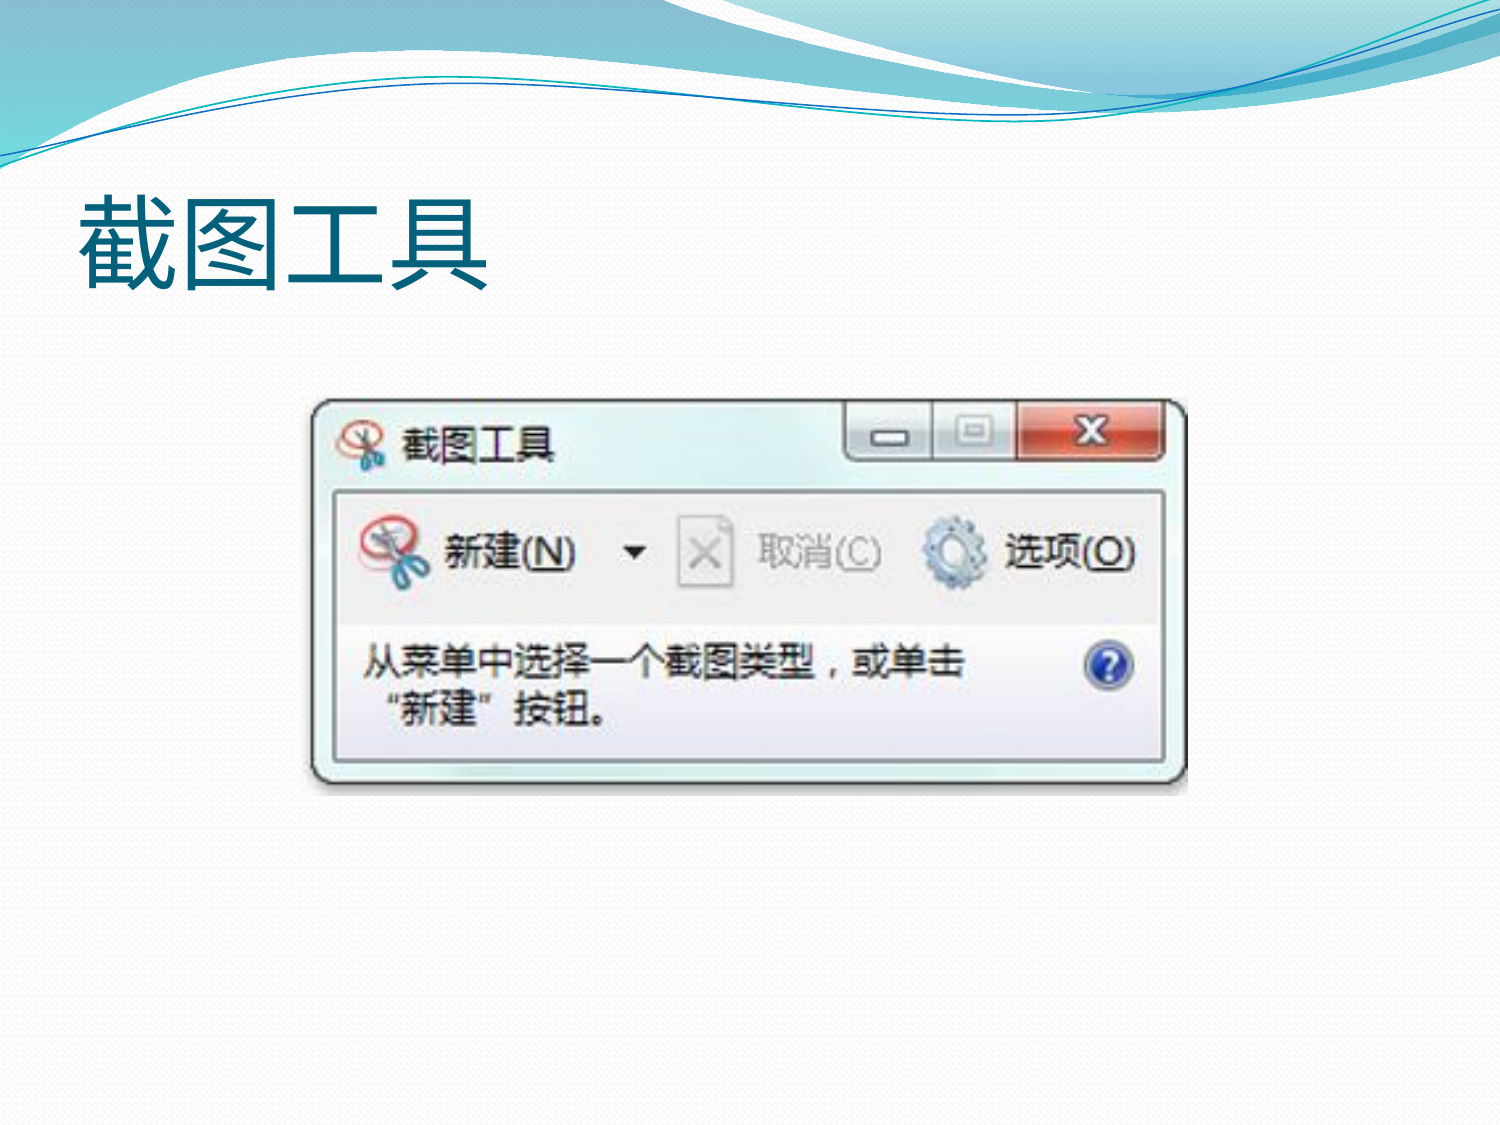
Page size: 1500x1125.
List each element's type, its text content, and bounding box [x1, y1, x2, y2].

title 截图工具 [75, 115, 1425, 303]
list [300, 396, 1188, 796]
